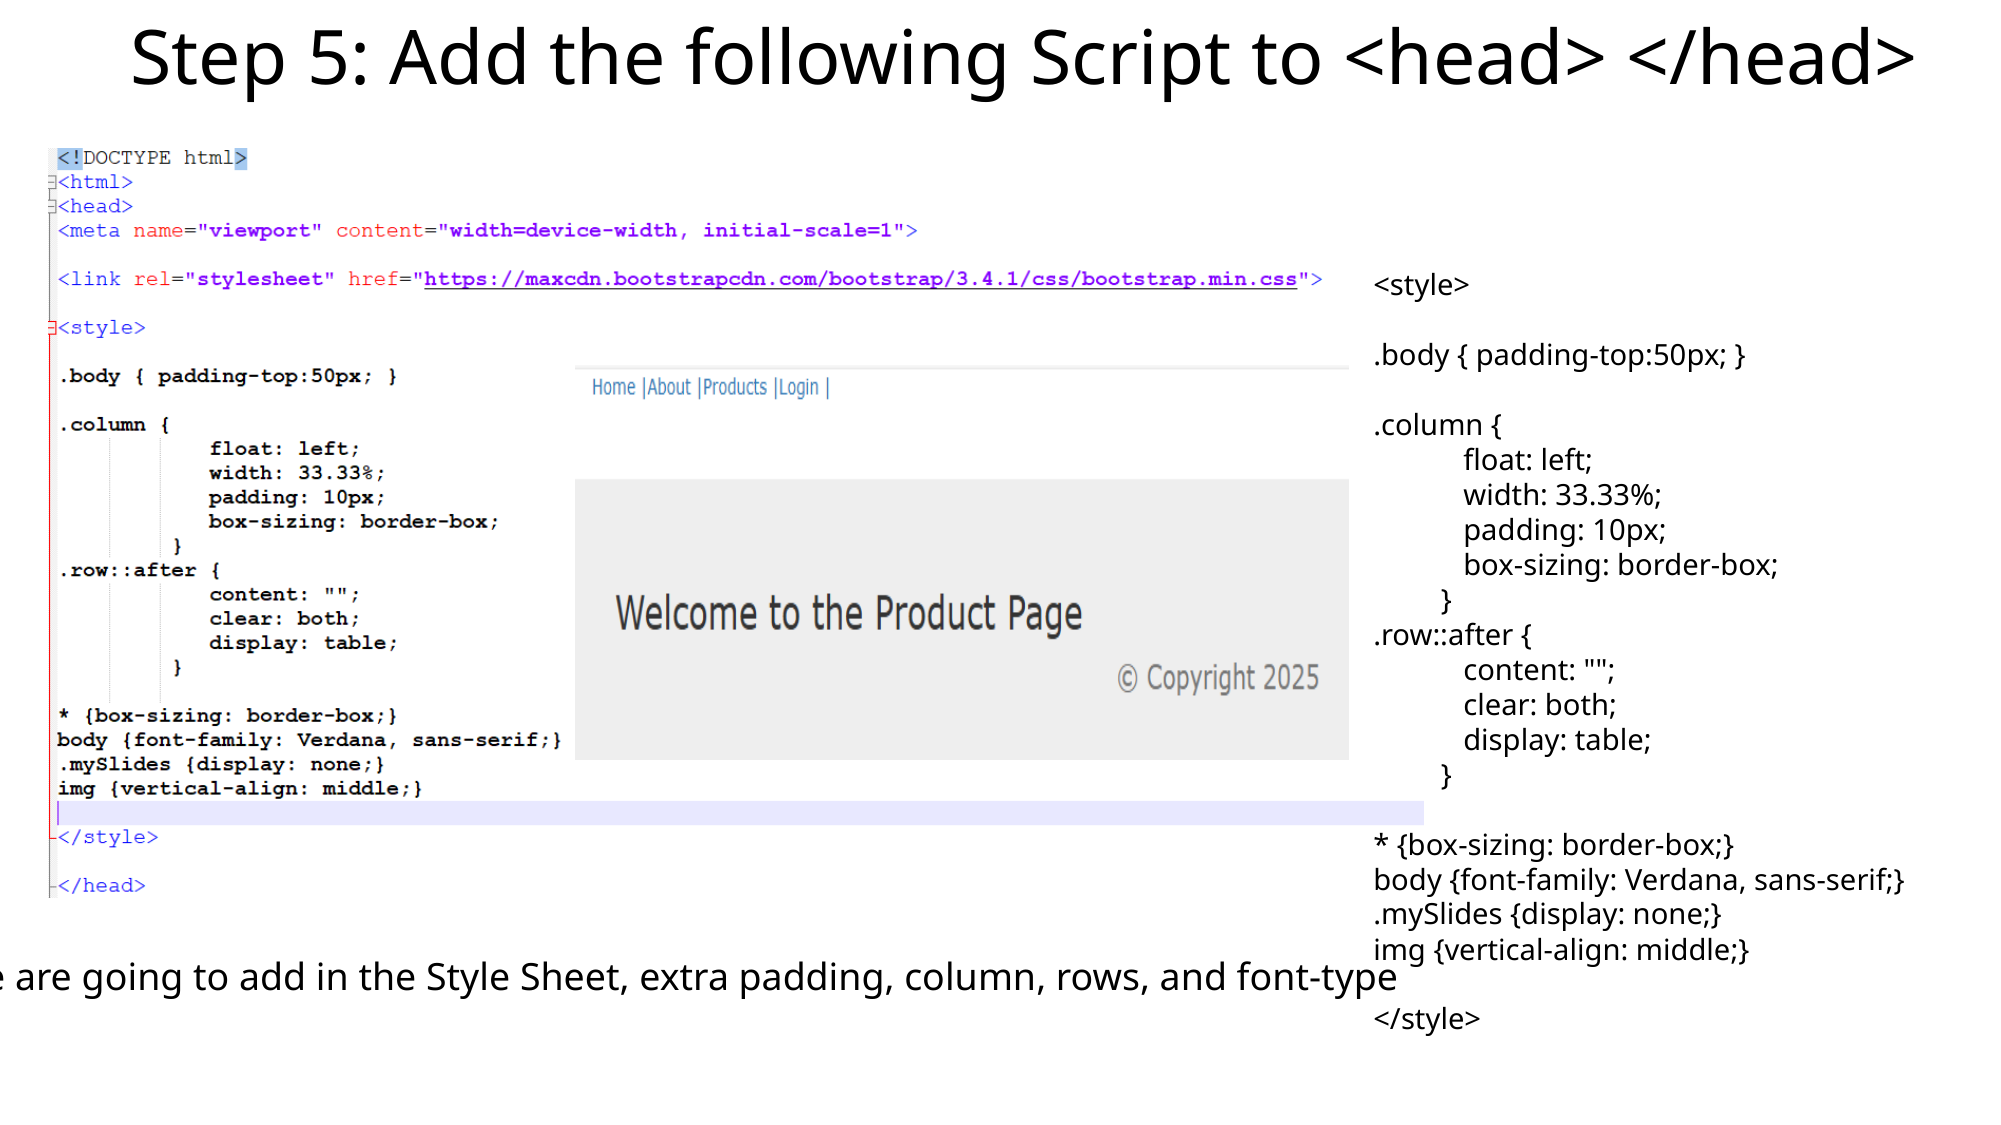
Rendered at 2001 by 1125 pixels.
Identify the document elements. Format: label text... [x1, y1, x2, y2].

title Step 5: Add the following Script to <head> </head> [115, 0, 1964, 119]
text_box We are going to add in the Style Sheet, extra padding, column, rows, and font-type [0, 945, 1425, 1051]
text_box <style> .body { padding-top:50px; } .column { float: left; width: 33.33%; padding: 10px; box-sizing: border-box; } .row::after { content: ""; clear: both; display: table; } * {box-sizing: border-box;} body {font-family: Verdana, sans-serif;} .mySlides {display: none;} img {vertical-align: middle;} </style> [1358, 259, 2000, 1044]
picture [48, 147, 1424, 898]
